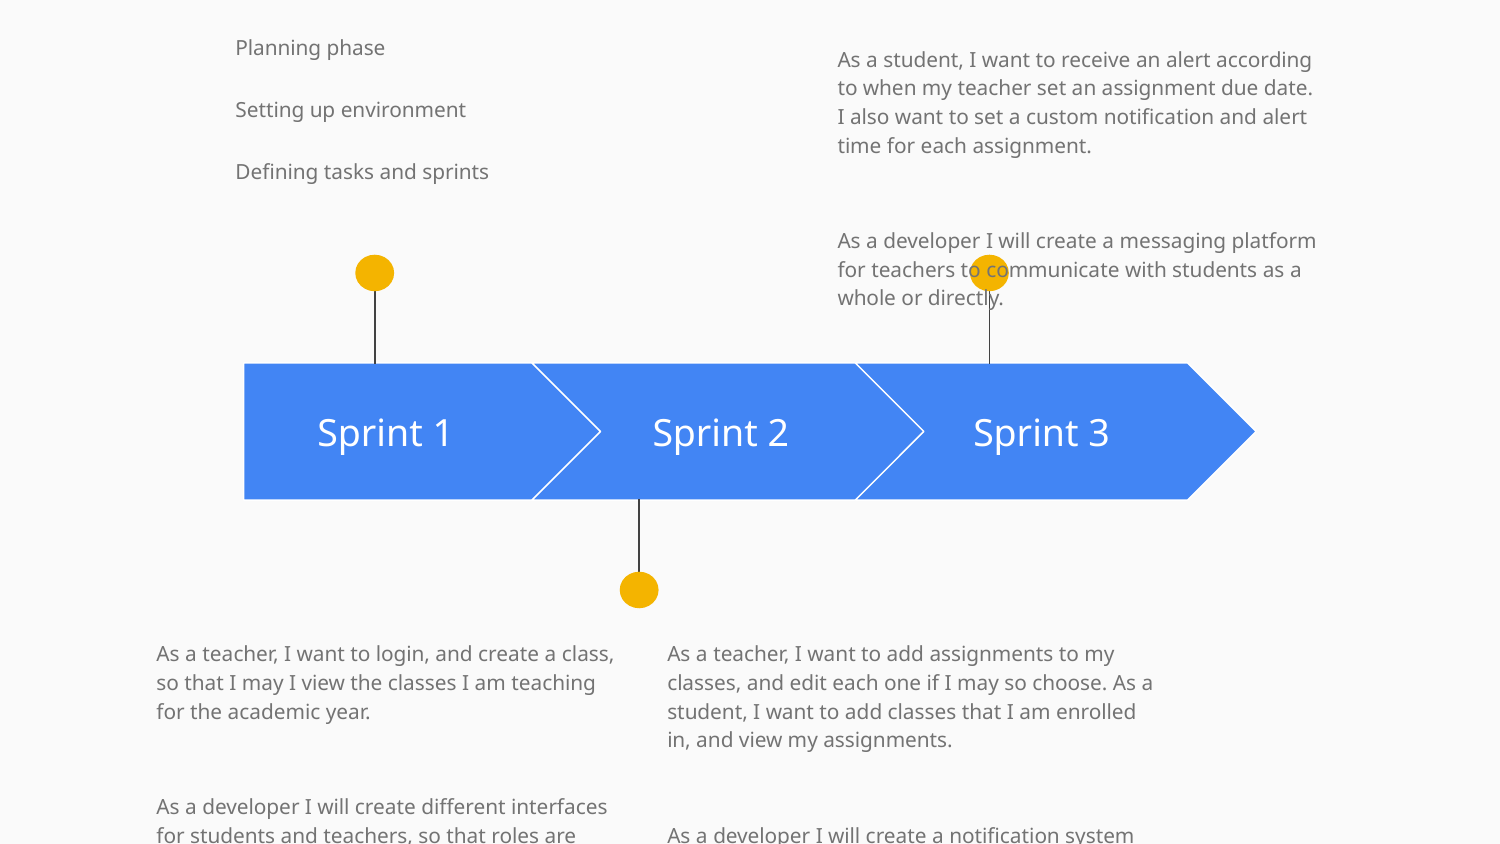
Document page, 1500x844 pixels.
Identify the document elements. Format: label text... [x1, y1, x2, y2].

list Sprint 2 [592, 388, 850, 475]
text_box [855, 362, 1257, 501]
list As a teacher, I want to add assignments to my classes, and edit each one if I may so choose. As a student, I want to add classes that I am enrolled in, and view my assignments. As a developer I will create a notification system that will alert users of new assignments and remind them before an assignment is due. [652, 622, 1174, 844]
list Sprint 1 [243, 388, 528, 475]
text_box [243, 362, 592, 501]
list Planning phase Setting up environment Defining tasks and sprints [220, 15, 712, 246]
text_box As a teacher, I want to login, and create a class, so that I may I view the classes I am teaching for the academic year. As a developer I will create different interfaces for students and teachers, so that roles are defined in the beginning. [141, 622, 633, 844]
list As a student, I want to receive an alert according to when my teacher set an assignment due date. I also want to set a custom notification and alert time for each assignment. As a developer I will create a messaging platform for teachers to communicate with students as a whole or directly. [822, 27, 1339, 246]
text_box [355, 254, 395, 364]
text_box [619, 498, 659, 609]
text_box [532, 362, 913, 501]
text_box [969, 254, 1010, 364]
list Sprint 3 [913, 388, 1171, 475]
